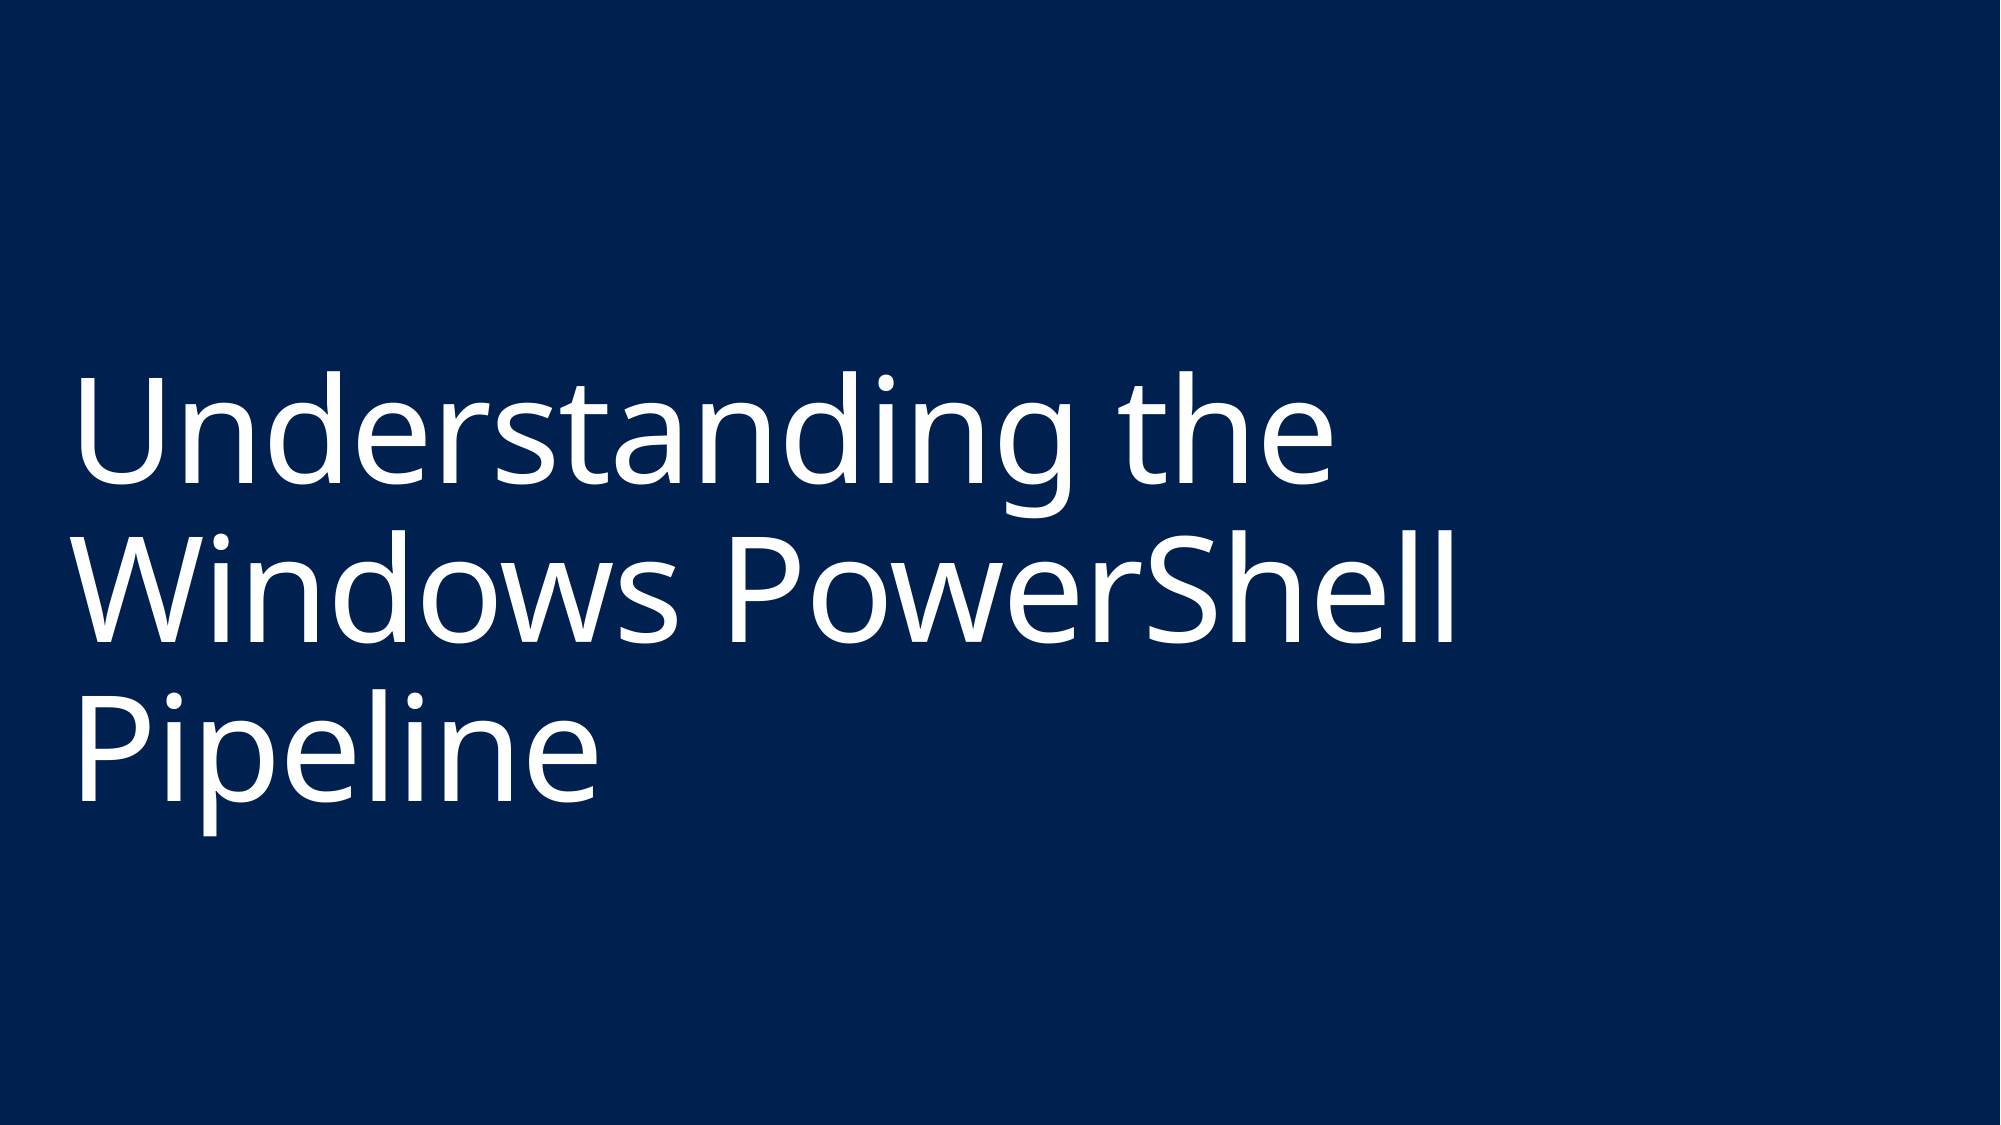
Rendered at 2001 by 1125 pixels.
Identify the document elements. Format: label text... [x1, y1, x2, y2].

title Understanding the Windows PowerShell Pipeline [44, 341, 1956, 693]
